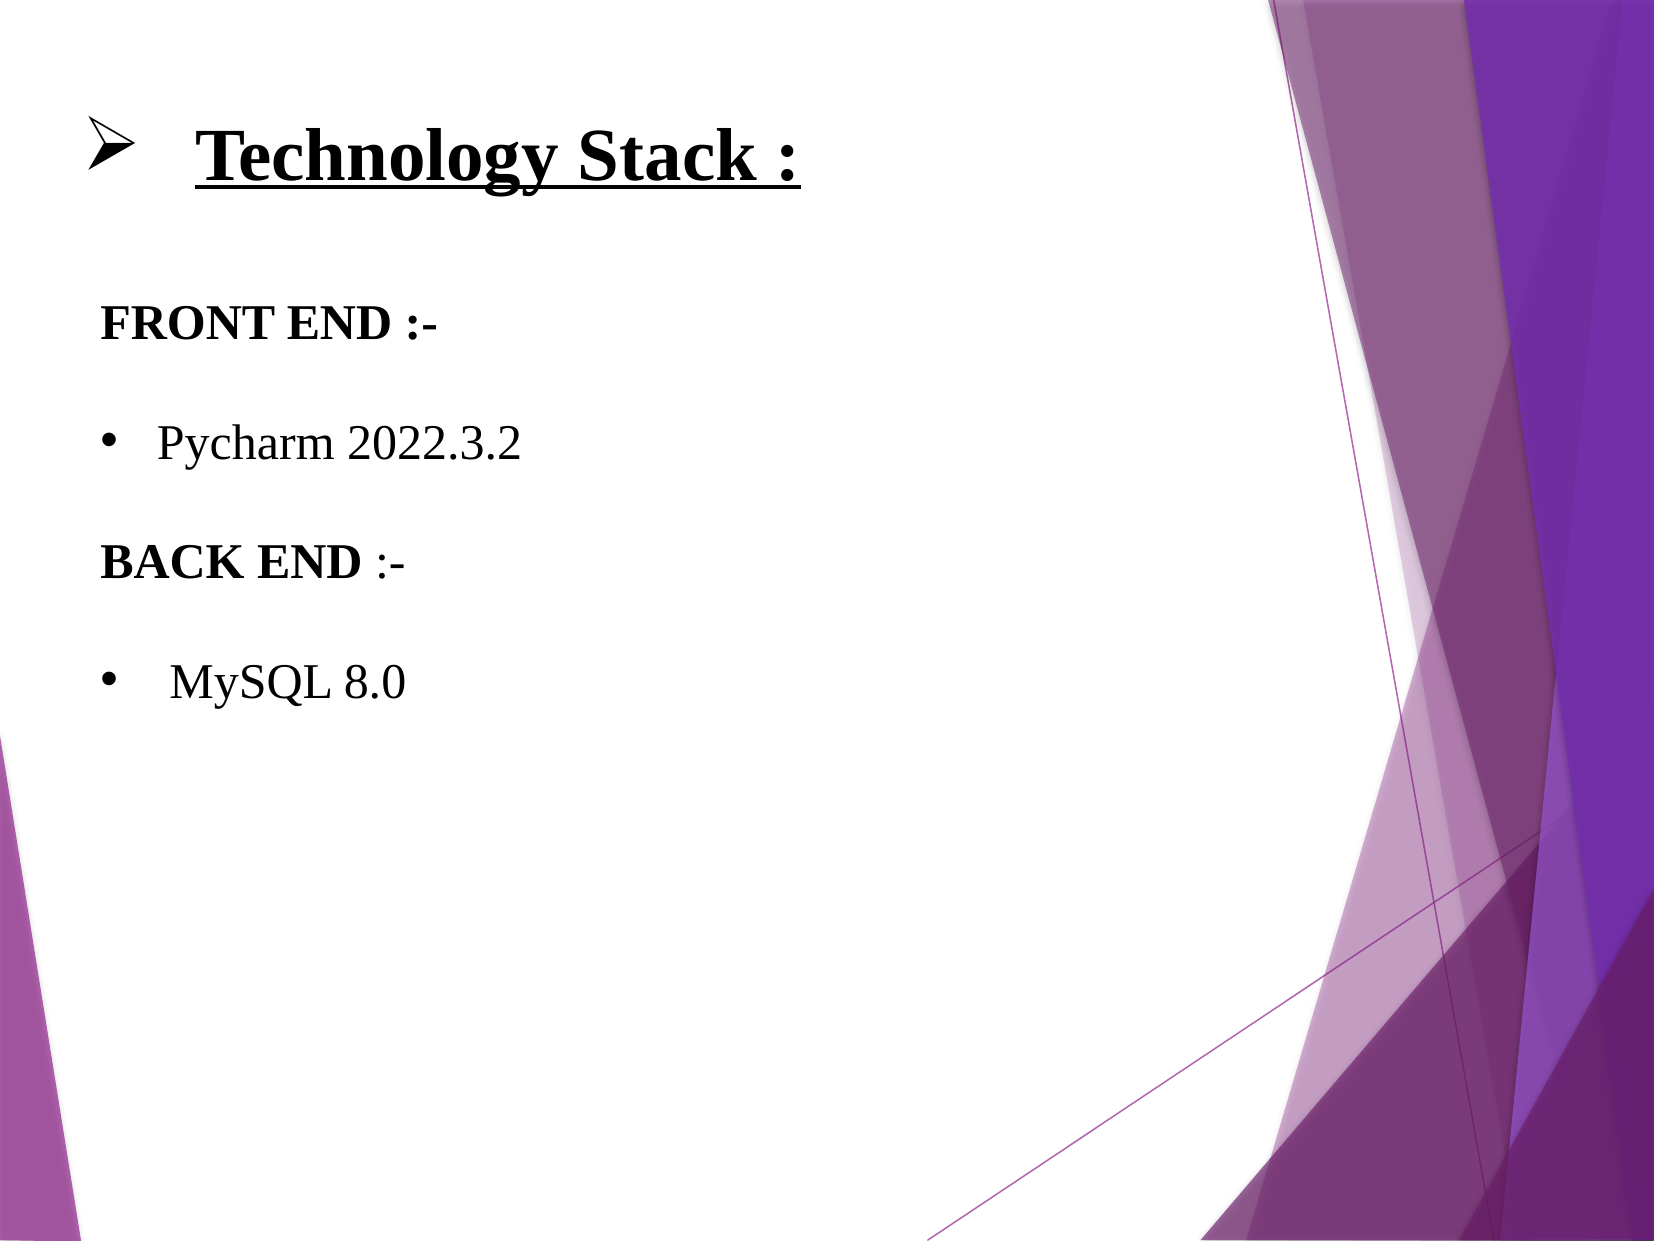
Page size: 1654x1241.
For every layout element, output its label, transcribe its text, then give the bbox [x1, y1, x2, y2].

text_box FRONT END :- Pycharm 2022.3.2 BACK END :- MySQL 8.0 [82, 256, 1571, 1109]
text_box Technology Stack : [82, 49, 1571, 256]
